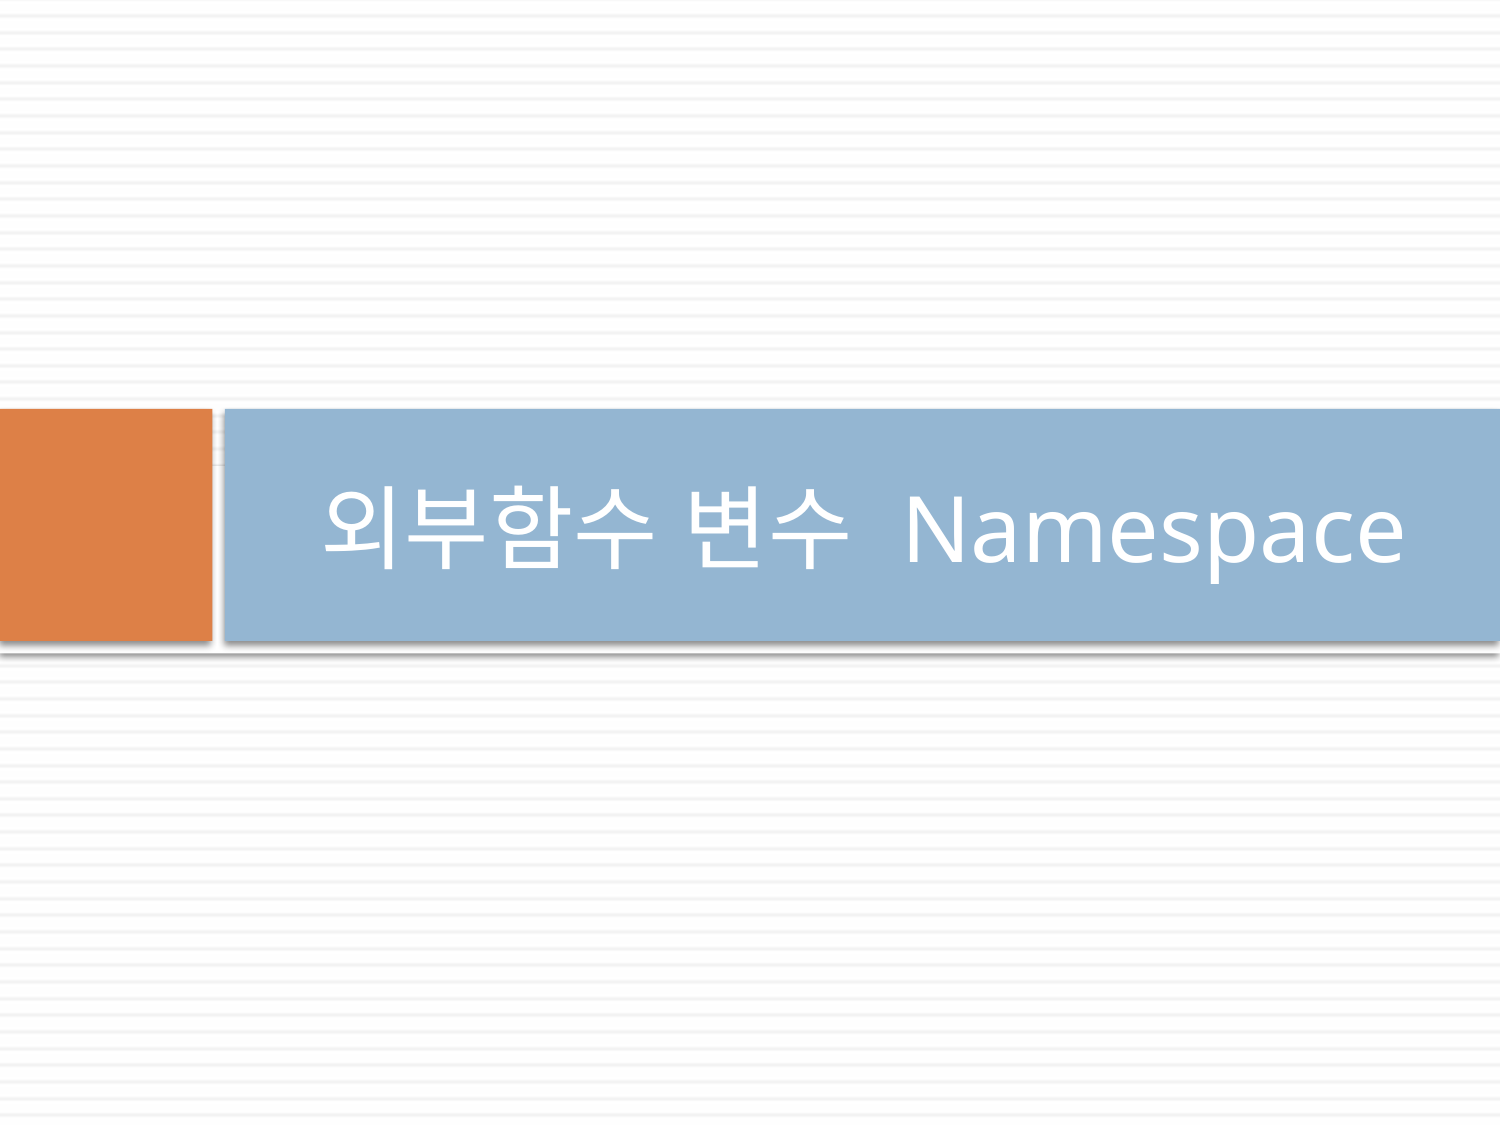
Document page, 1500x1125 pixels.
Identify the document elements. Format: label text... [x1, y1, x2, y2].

title 외부함수 변수 Namespace [238, 444, 1489, 607]
